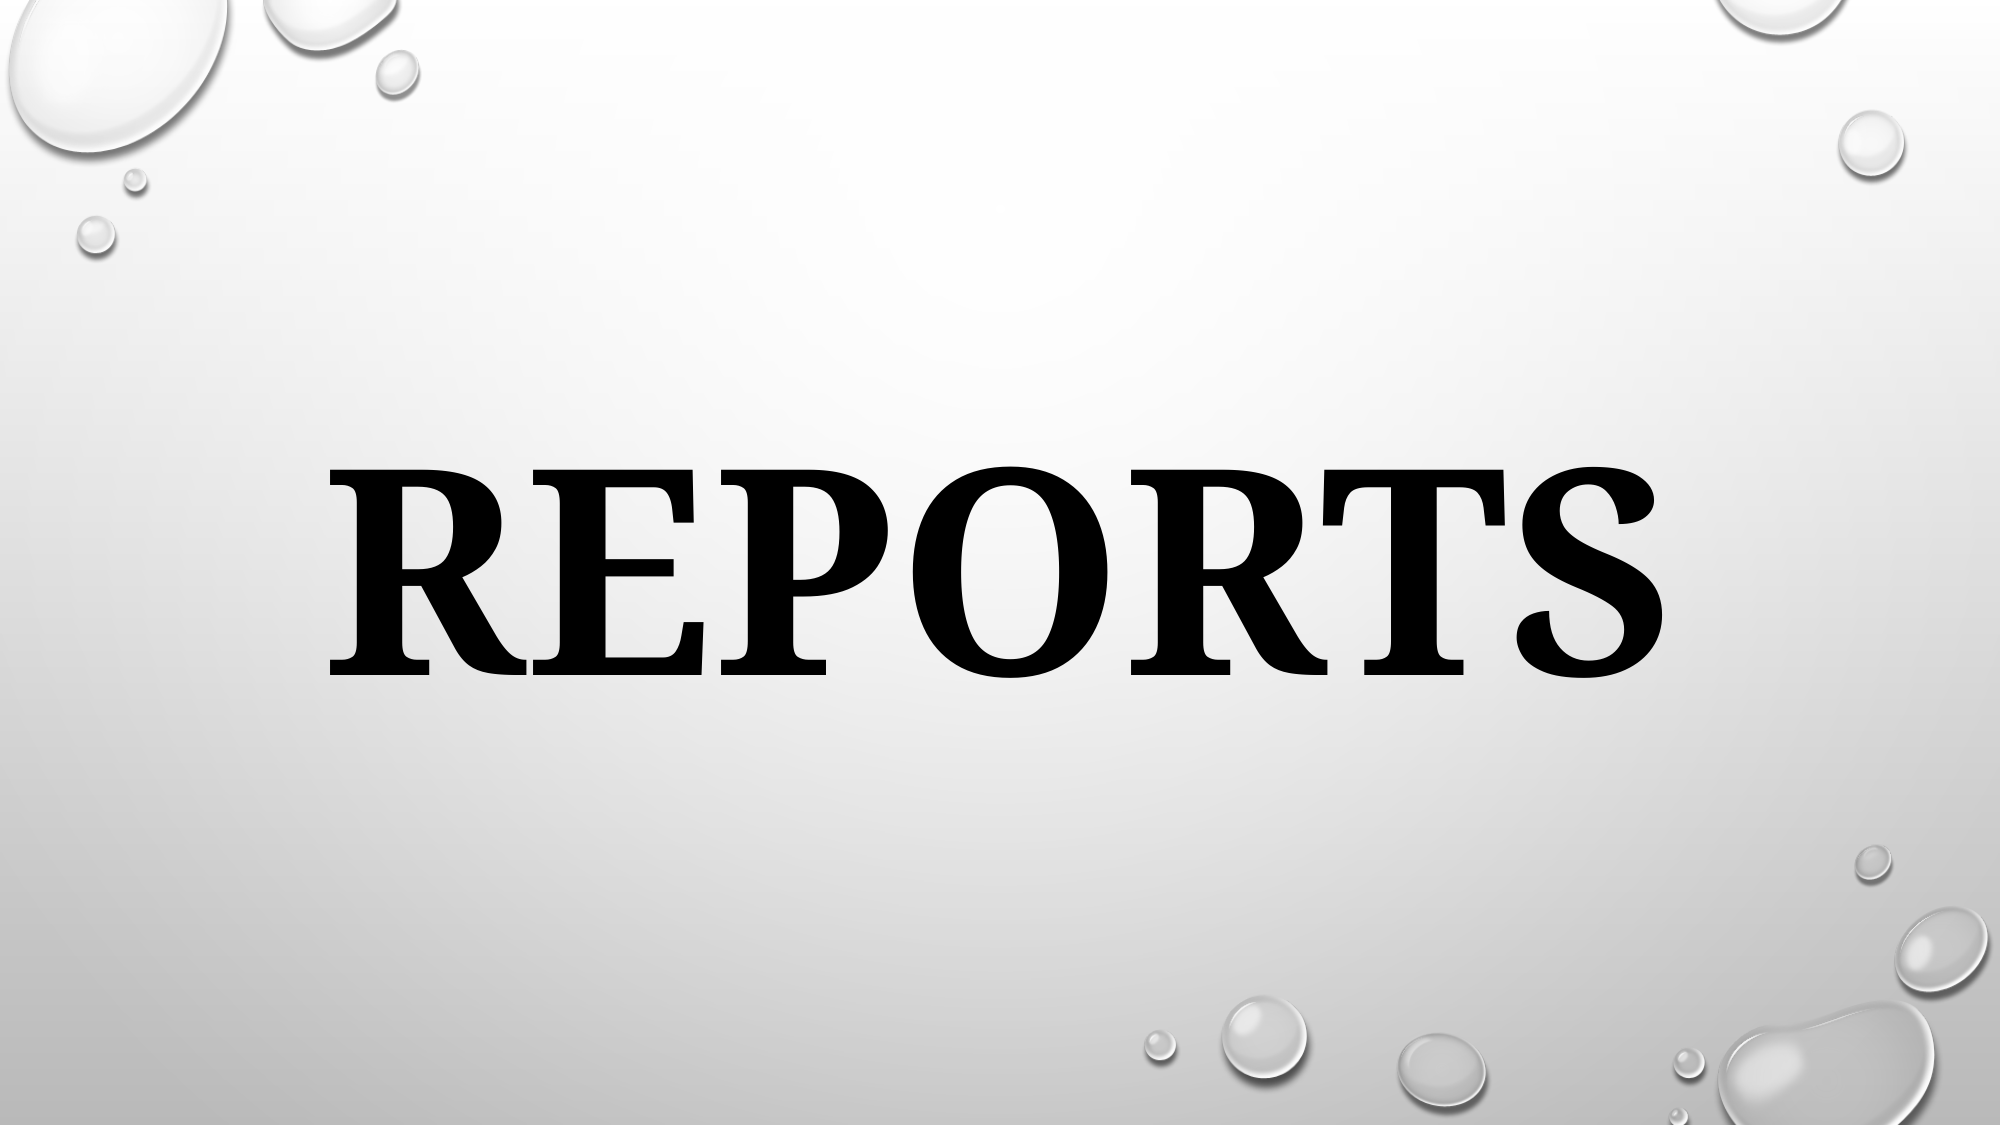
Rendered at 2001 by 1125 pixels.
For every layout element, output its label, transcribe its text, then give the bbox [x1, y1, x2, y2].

picture [0, 0, 2000, 1125]
text_box REPORTS [197, 380, 1803, 741]
